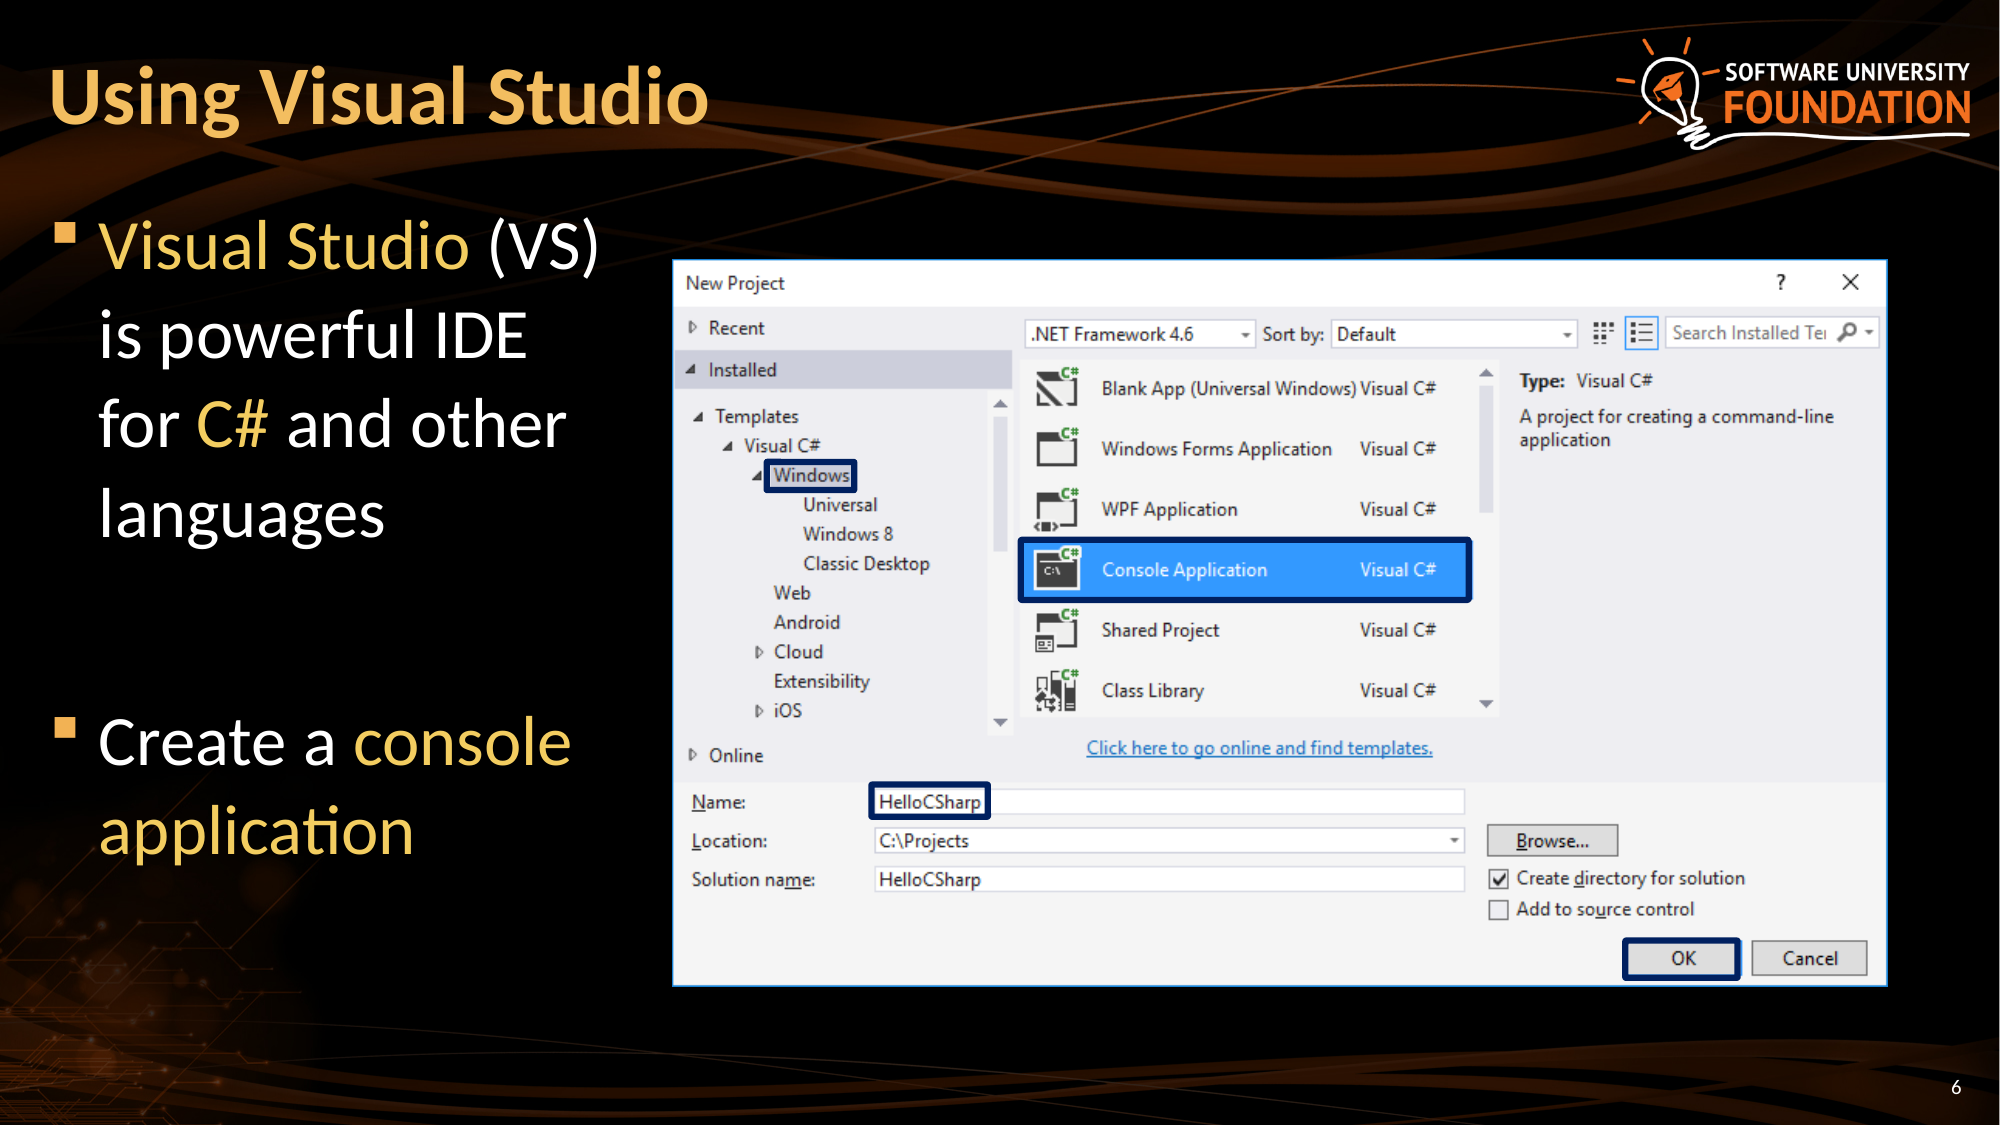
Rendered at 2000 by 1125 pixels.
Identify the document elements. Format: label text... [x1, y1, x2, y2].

list Visual Studio (VS) is powerful IDE for C# and other languages Create a console application [31, 189, 638, 1103]
title Using Visual Studio [30, 6, 1602, 189]
slide_number 6 [1897, 1070, 1968, 1103]
picture [0, 0, 2000, 1125]
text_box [672, 259, 1888, 987]
